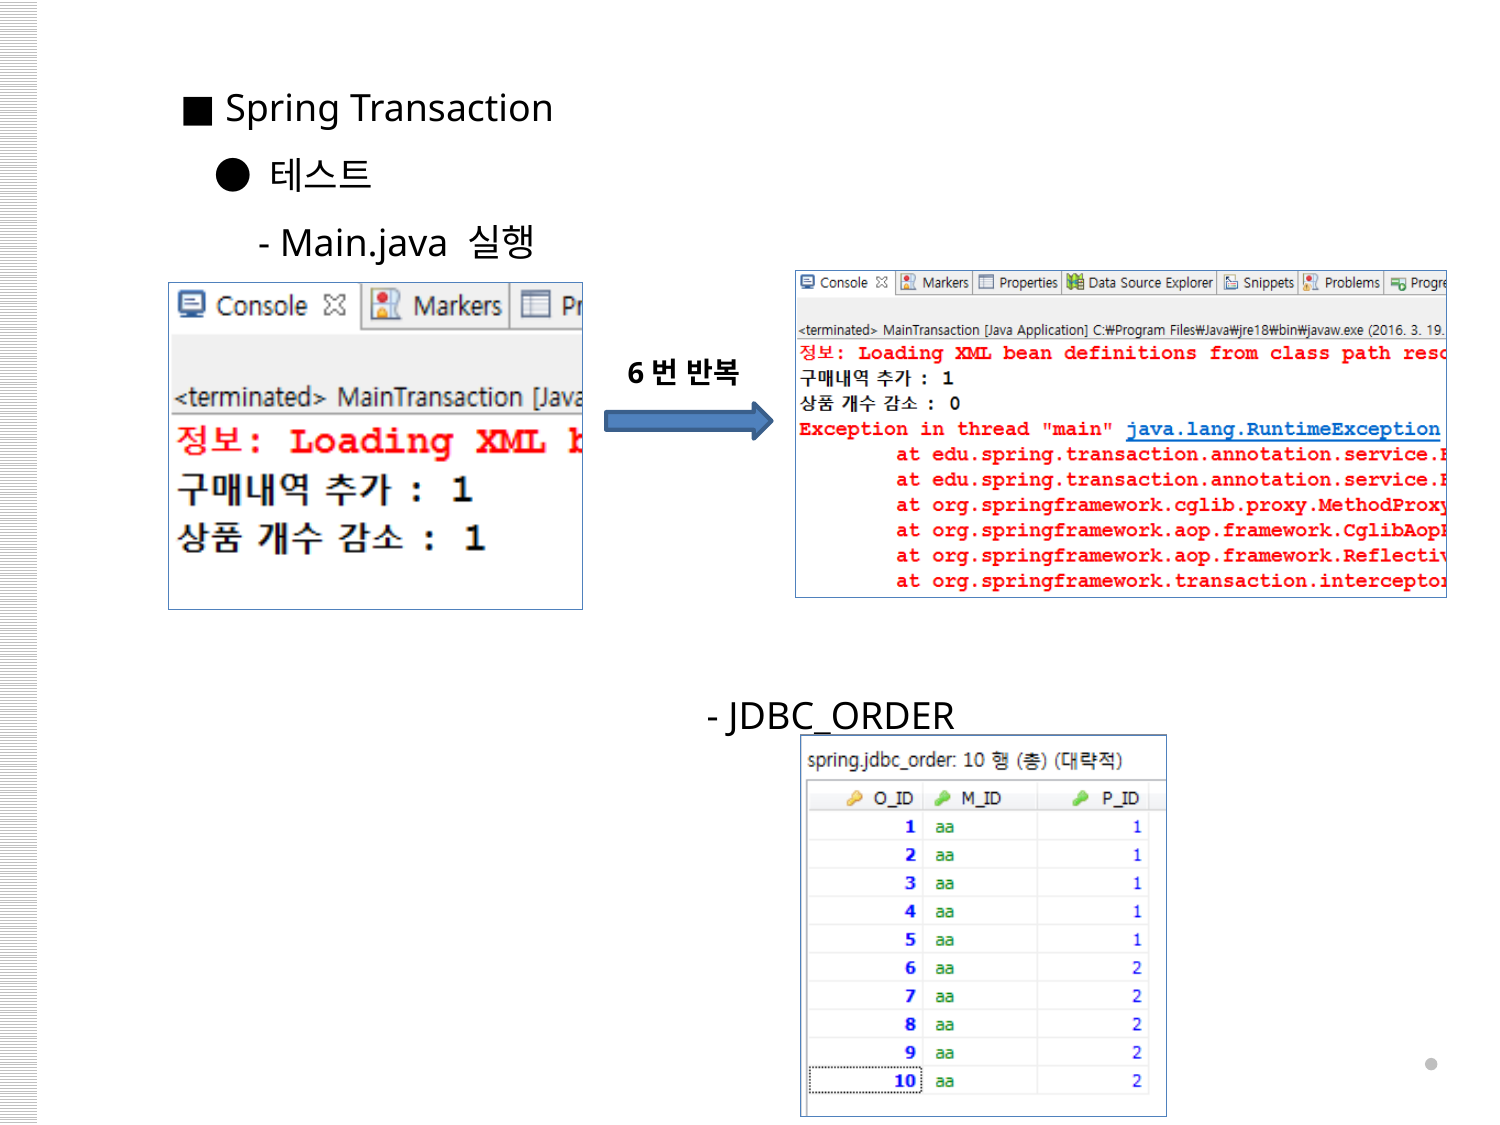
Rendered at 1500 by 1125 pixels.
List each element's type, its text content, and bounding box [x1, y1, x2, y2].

text_box 6번 반복 [612, 346, 756, 397]
picture [168, 281, 584, 610]
text_box [604, 401, 774, 441]
text_box [1422, 1055, 1440, 1073]
picture [794, 270, 1448, 599]
text_box ■ Spring Transaction ● 테스트 - Main.java 실행 - JDBC_ORDER [165, 54, 971, 745]
picture [800, 734, 1167, 1117]
